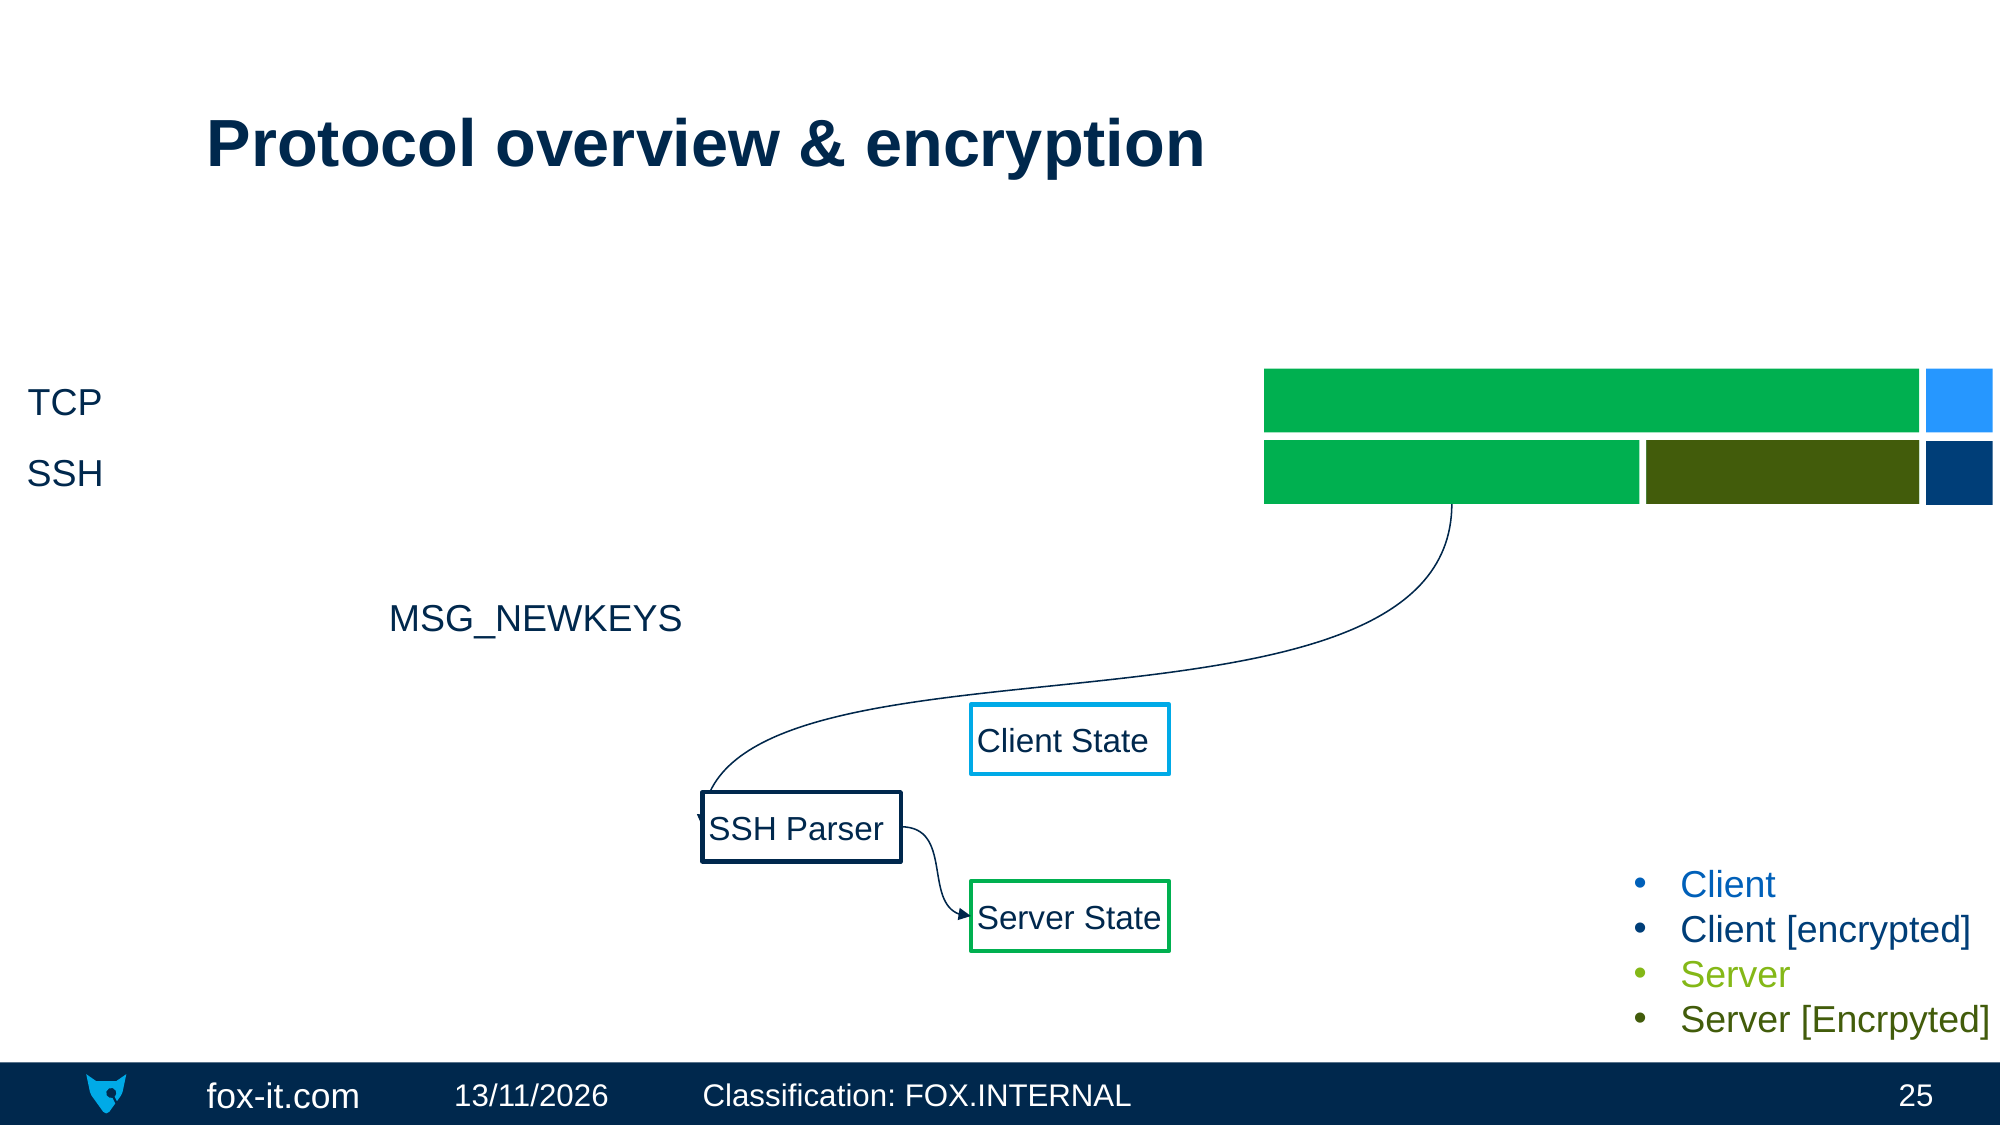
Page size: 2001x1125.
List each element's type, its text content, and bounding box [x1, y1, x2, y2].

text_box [915, 290, 1239, 1041]
footer Classification: FOX.INTERNAL [702, 1062, 1725, 1125]
text_box [1924, 366, 1995, 434]
text_box [1924, 439, 1995, 507]
slide_number 25 [1789, 1062, 1934, 1125]
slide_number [454, 1062, 661, 1125]
text_box TCP [27, 377, 103, 424]
title Protocol overview & encryption [206, 20, 1920, 181]
text_box Client Client [encrypted] Server Server [Encrpyted] [1633, 859, 1991, 1040]
text_box MSG_NEWKEYS [389, 594, 683, 640]
text_box [1644, 438, 1921, 506]
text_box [900, 826, 972, 917]
text_box [1262, 367, 1921, 435]
text_box SSH Parser [700, 790, 903, 864]
text_box SSH [26, 449, 104, 495]
text_box [1262, 438, 1642, 506]
